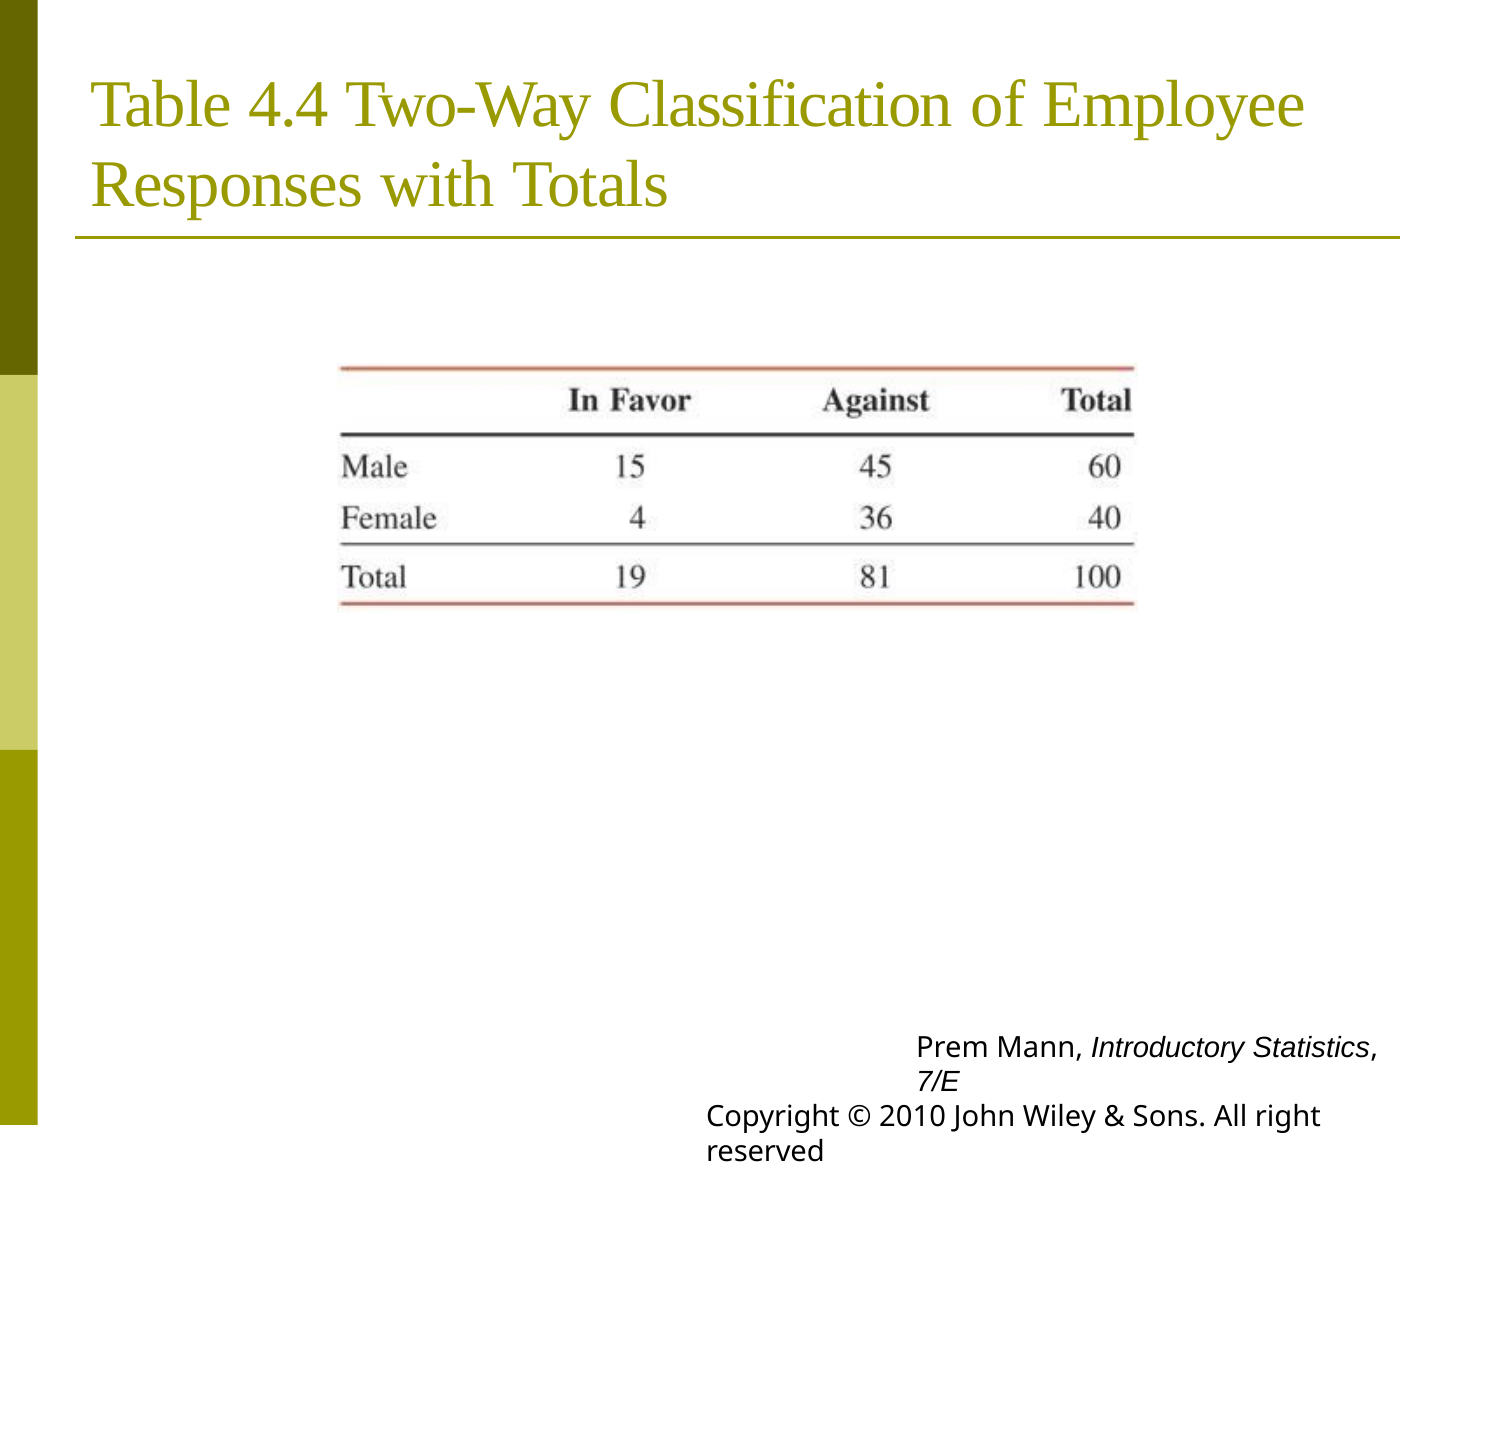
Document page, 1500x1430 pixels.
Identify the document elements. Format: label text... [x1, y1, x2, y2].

picture [337, 362, 1138, 613]
footer Prem Mann, Introductory Statistics, 7/E Copyright © 2010 John Wiley & Sons. All right reserved [703, 1028, 1423, 1430]
title Table 4.4 Two-Way Classification of Employee Responses with Totals [87, 57, 1413, 299]
